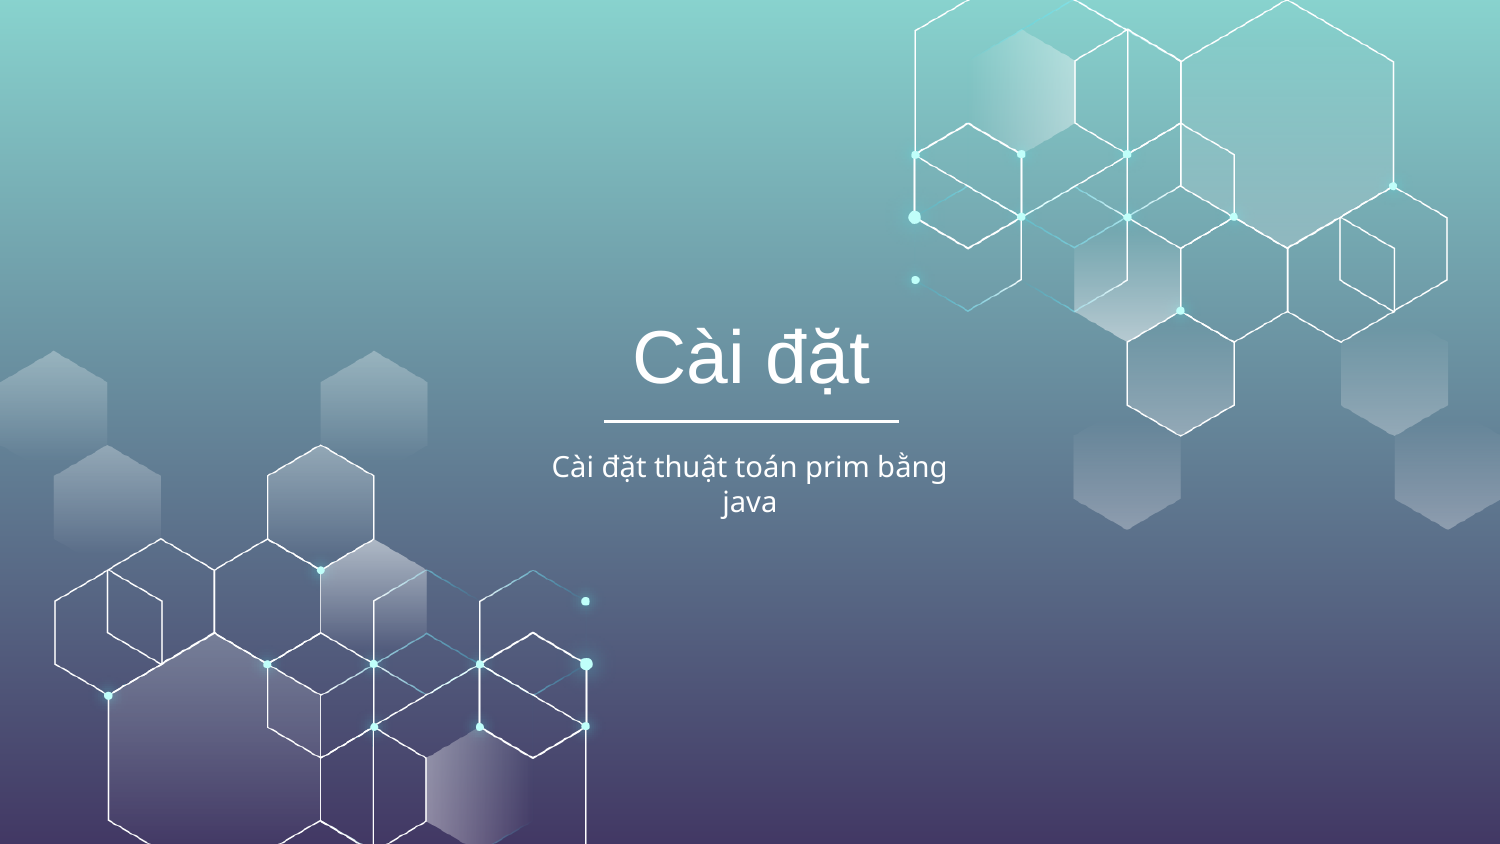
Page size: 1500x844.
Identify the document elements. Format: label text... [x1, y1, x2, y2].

picture [0, 350, 624, 844]
subtitle Cài đặt thuật toán prim bằng java [509, 433, 991, 541]
title Cài đặt [205, 303, 1298, 414]
picture [876, 0, 1500, 530]
